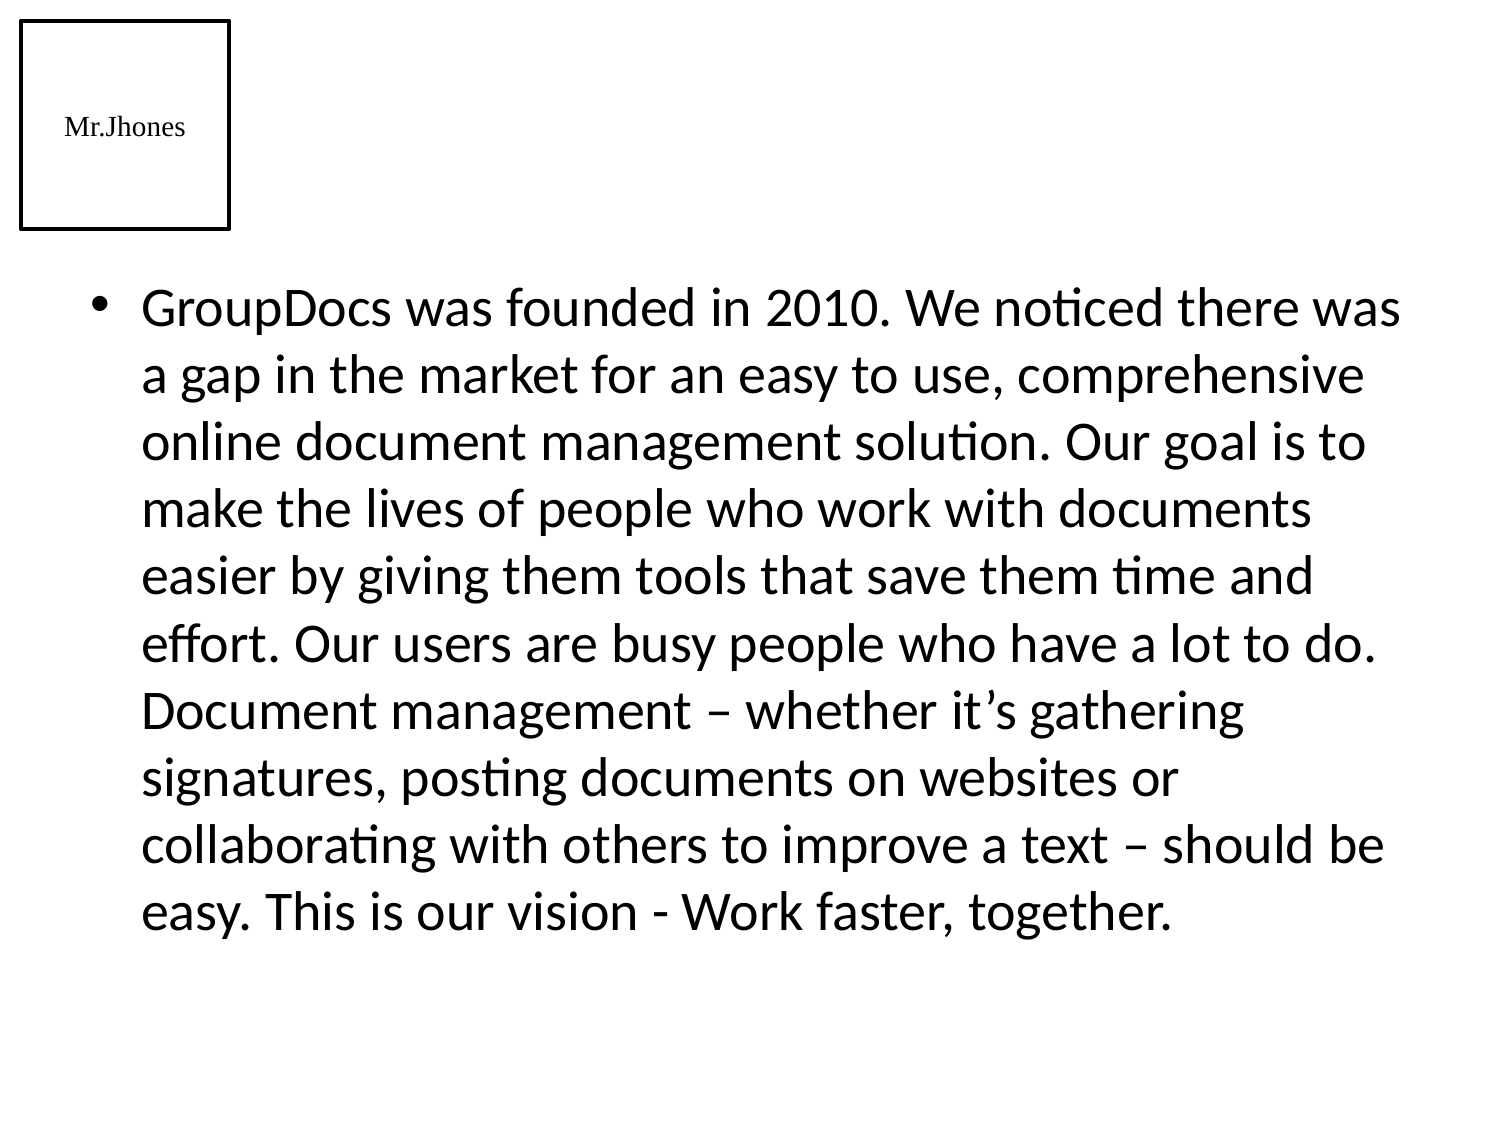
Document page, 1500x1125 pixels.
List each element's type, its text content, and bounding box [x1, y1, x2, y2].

text_box Mr.Jhones [19, 19, 231, 231]
list GroupDocs was founded in 2010. We noticed there was a gap in the market for an easy to use, comprehensive online document management solution. Our goal is to make the lives of people who work with documents easier by giving them tools that save them time and effort. Our users are busy people who have a lot to do. Document management – whether it’s gathering signatures, posting documents on websites or collaborating with others to improve a text – should be easy. This is our vision - Work faster, together. [75, 262, 1425, 1005]
